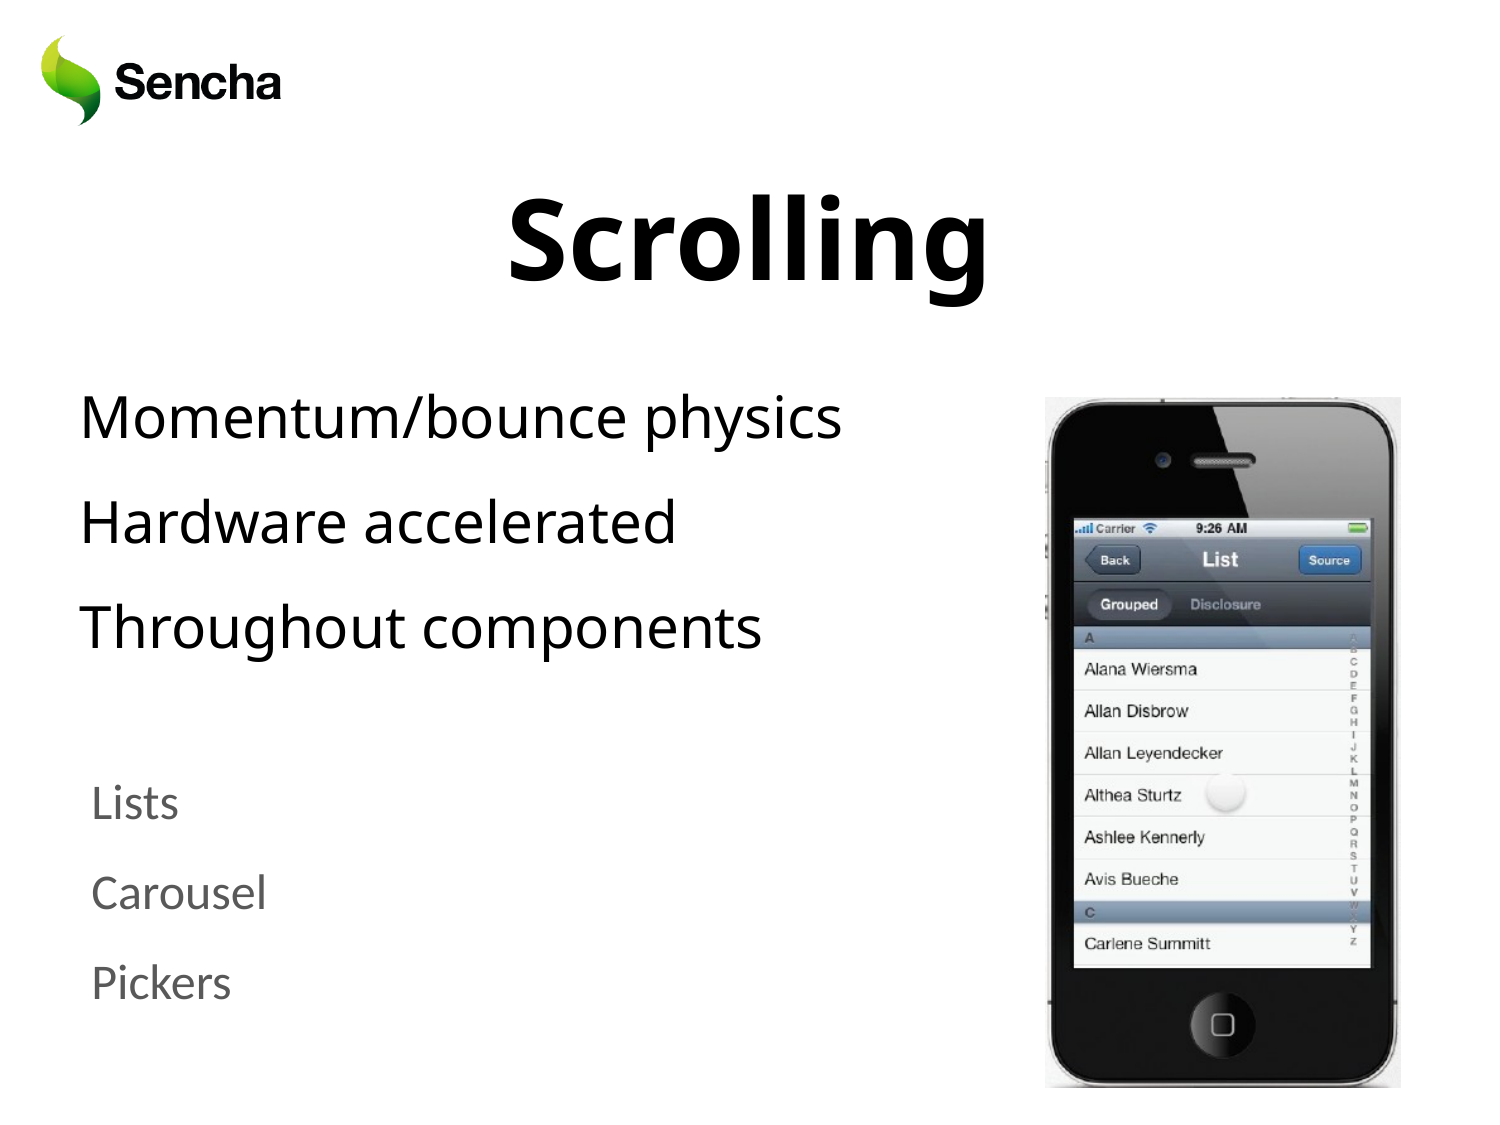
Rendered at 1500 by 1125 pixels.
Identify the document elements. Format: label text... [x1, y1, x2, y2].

text_box Lists Carousel Pickers [76, 731, 827, 1017]
text_box Scrolling [491, 160, 1008, 311]
picture [41, 35, 281, 126]
picture [1045, 396, 1401, 1089]
text_box Momentum/bounce physics Hardware accelerated Throughout components [64, 338, 1022, 668]
